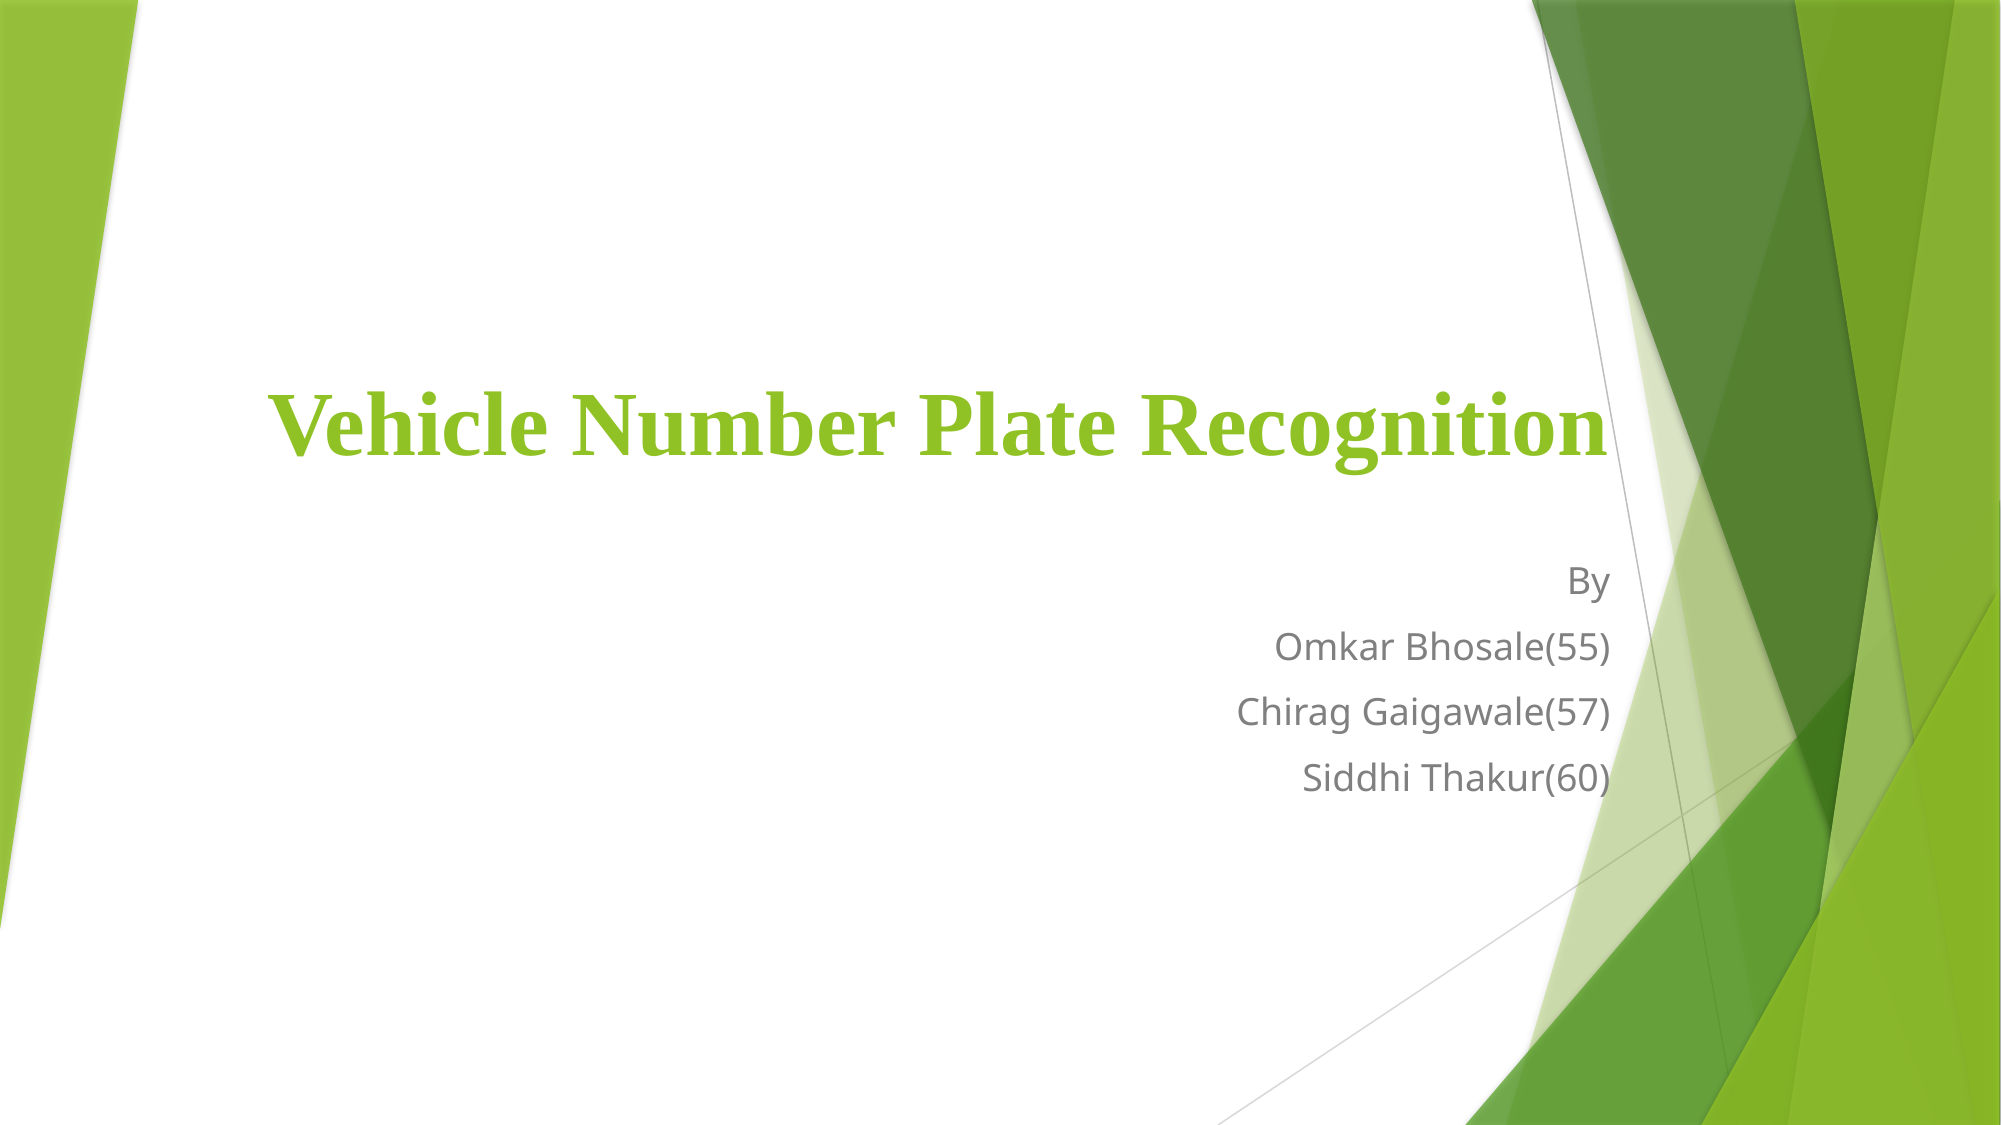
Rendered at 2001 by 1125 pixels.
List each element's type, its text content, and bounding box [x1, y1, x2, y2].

title Vehicle Number Plate Recognition [177, 86, 1626, 526]
subtitle By Omkar Bhosale(55) Chirag Gaigawale(57) Siddhi Thakur(60) [177, 549, 1626, 825]
